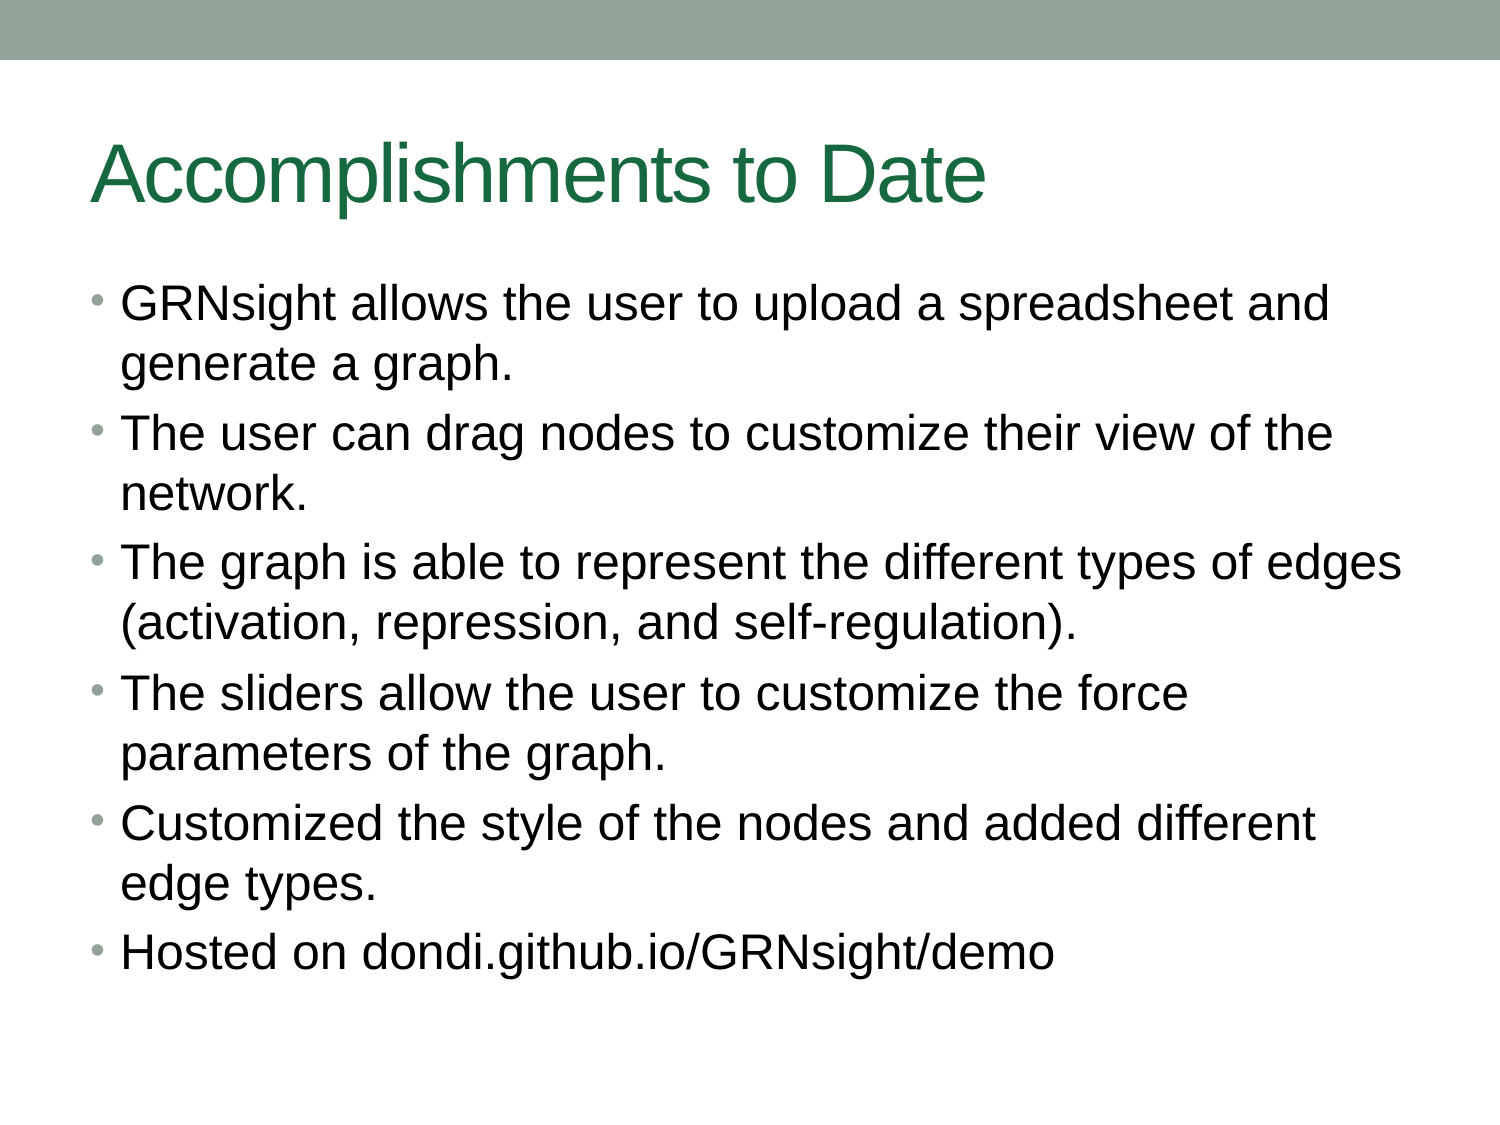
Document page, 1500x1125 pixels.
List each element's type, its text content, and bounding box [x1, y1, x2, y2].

title Accomplishments to Date [75, 87, 1425, 250]
list GRNsight allows the user to upload a spreadsheet and generate a graph. The user can drag nodes to customize their view of the network. The graph is able to represent the different types of edges (activation, repression, and self-regulation). The sliders allow the user to customize the force parameters of the graph. Customized the style of the nodes and added different edge types. Hosted on dondi.github.io/GRNsight/demo [75, 262, 1425, 1063]
